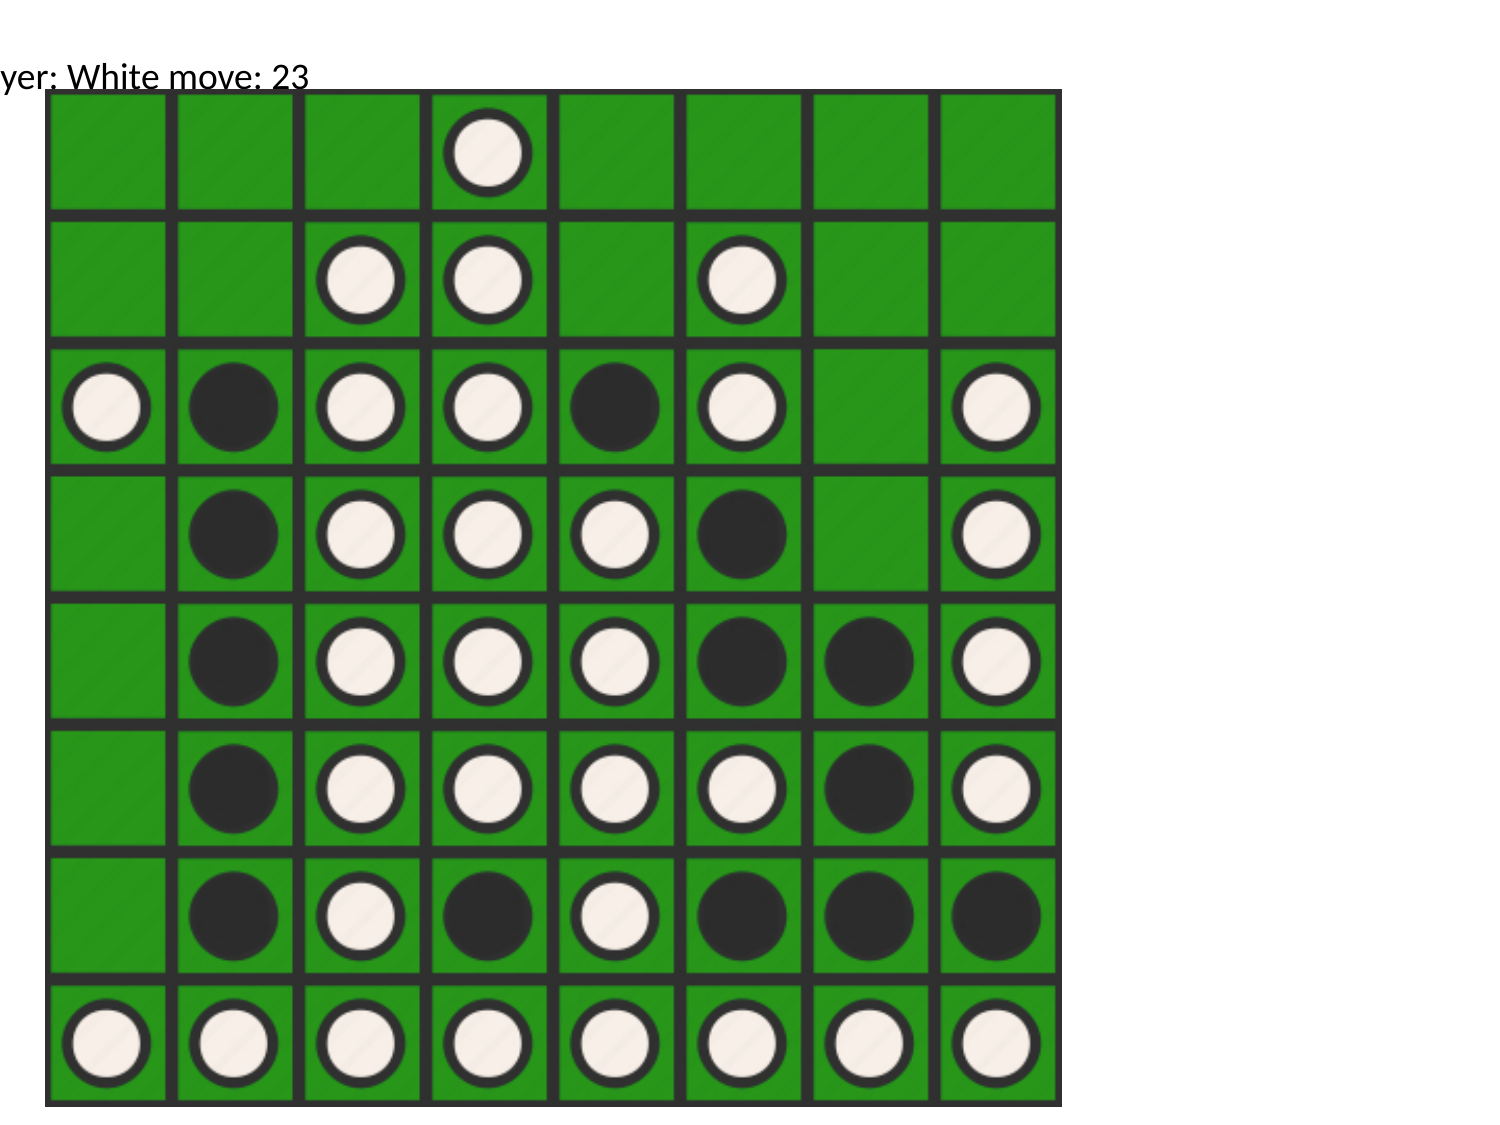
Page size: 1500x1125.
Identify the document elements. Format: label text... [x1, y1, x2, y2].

picture [44, 89, 1062, 1107]
text_box turn: 42 player: White move: 23 [0, 44, 325, 105]
